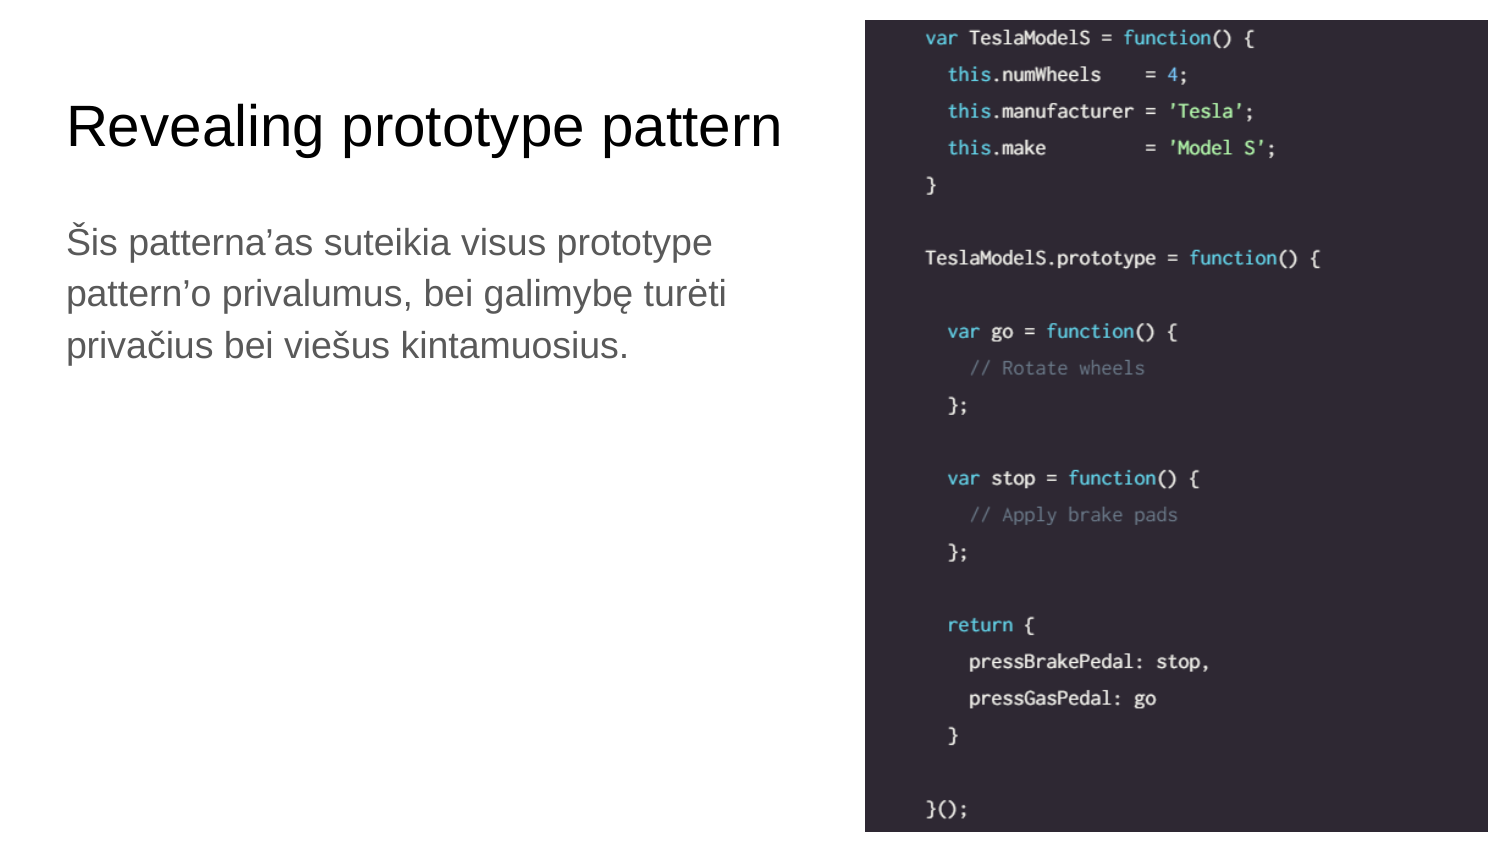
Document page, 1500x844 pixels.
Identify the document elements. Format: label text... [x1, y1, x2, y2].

title Revealing prototype pattern [51, 72, 859, 167]
list Šis patterna’as suteikia visus prototype pattern’o privalumus, bei galimybę turėti privačius bei viešus kintamuosius. [51, 196, 770, 784]
picture [864, 20, 1489, 832]
